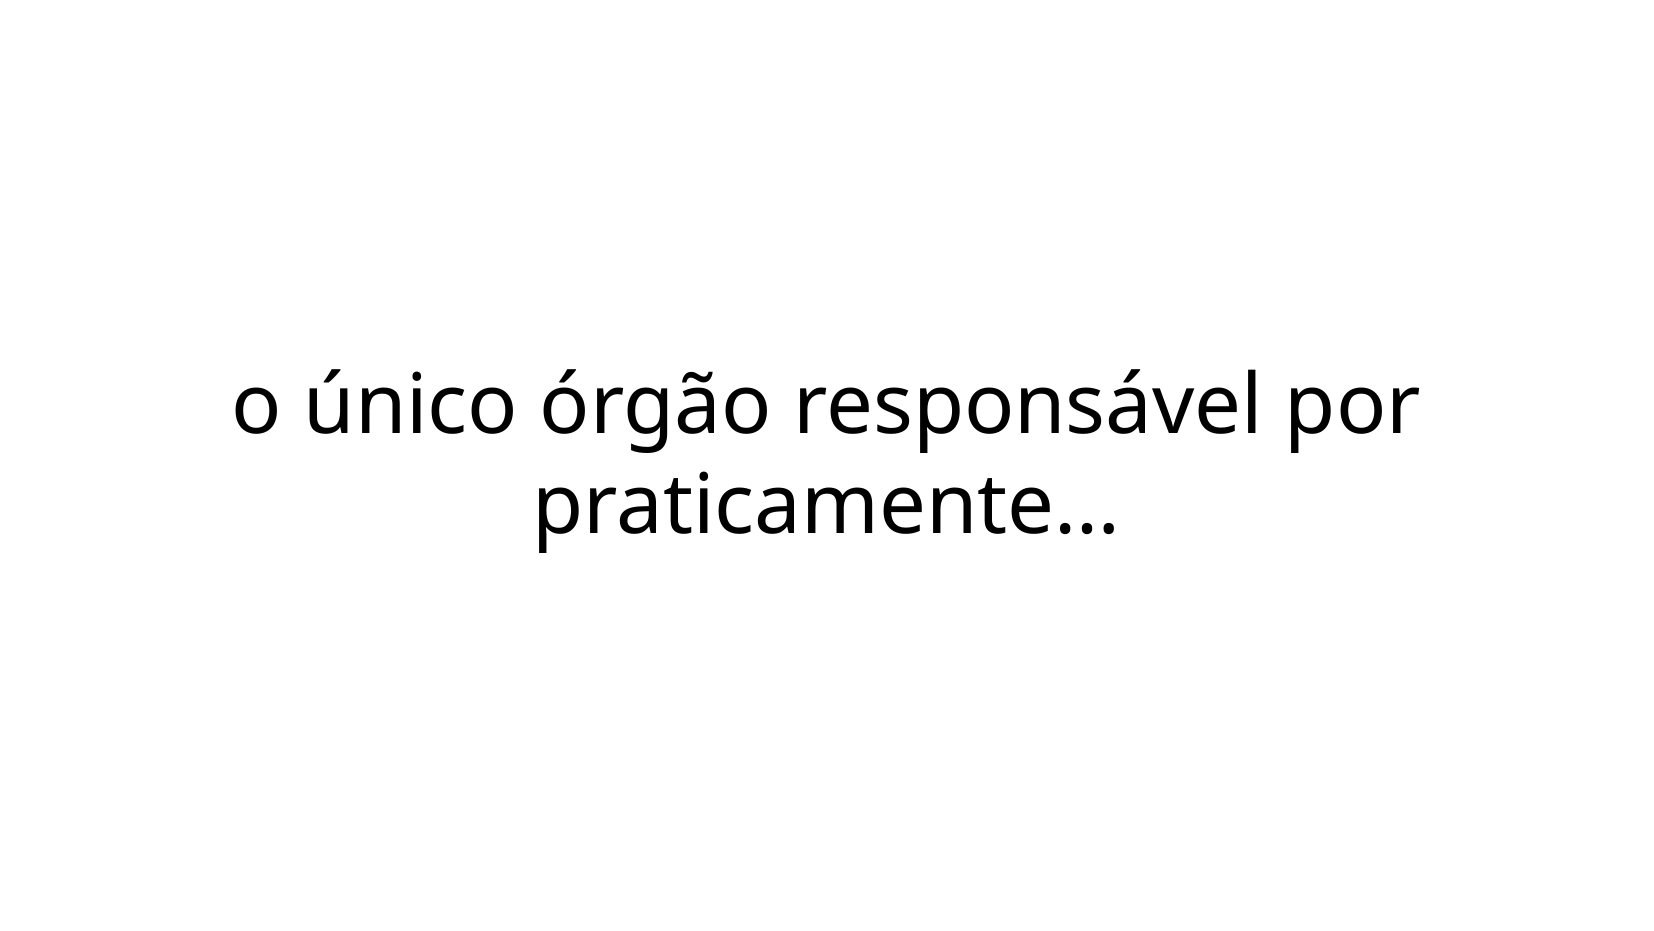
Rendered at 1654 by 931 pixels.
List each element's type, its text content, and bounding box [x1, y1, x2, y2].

text_box o único órgão responsável por praticamente… [46, 342, 1607, 558]
